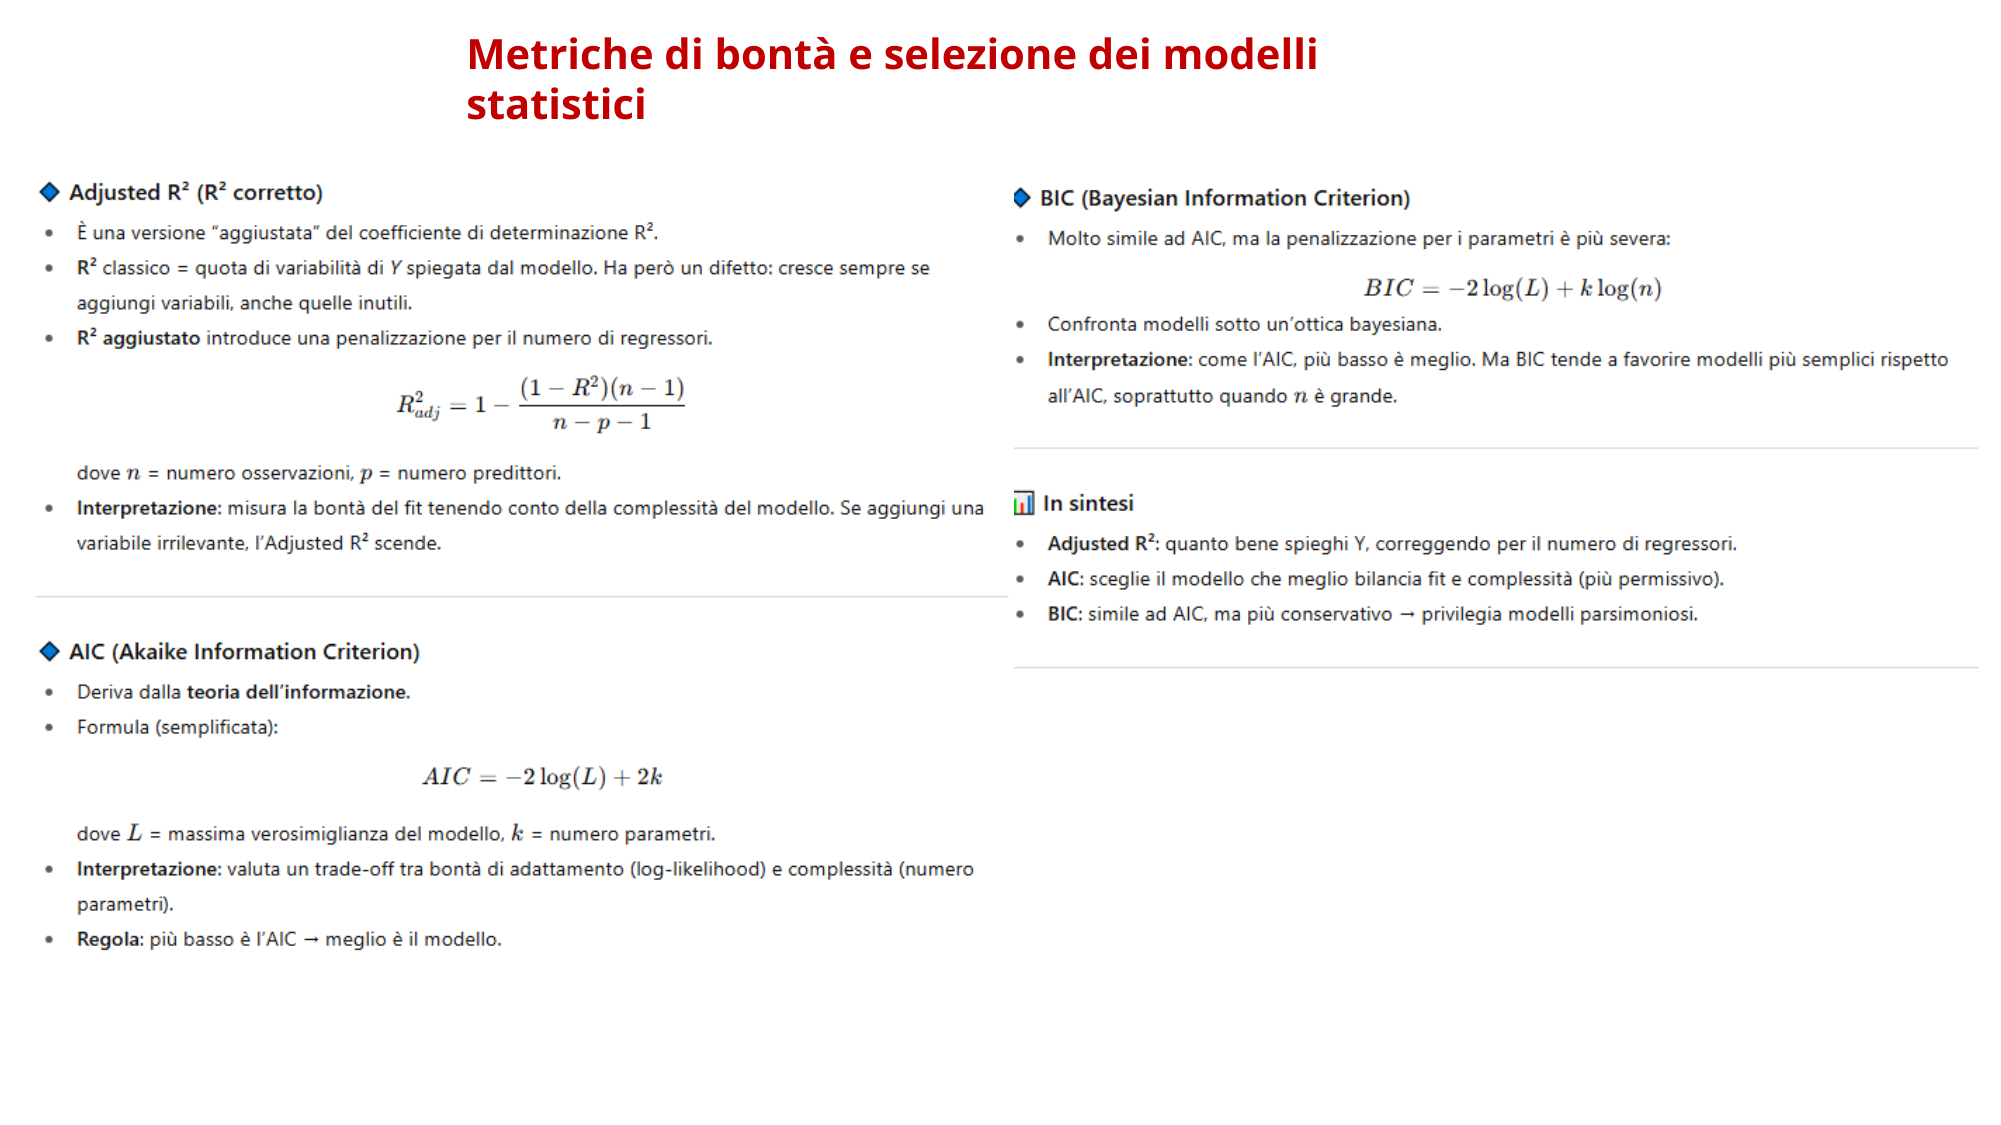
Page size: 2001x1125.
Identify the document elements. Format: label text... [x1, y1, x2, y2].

picture [18, 164, 2000, 961]
text_box Metriche di bontà e selezione dei modelli statistici [451, 20, 1487, 135]
